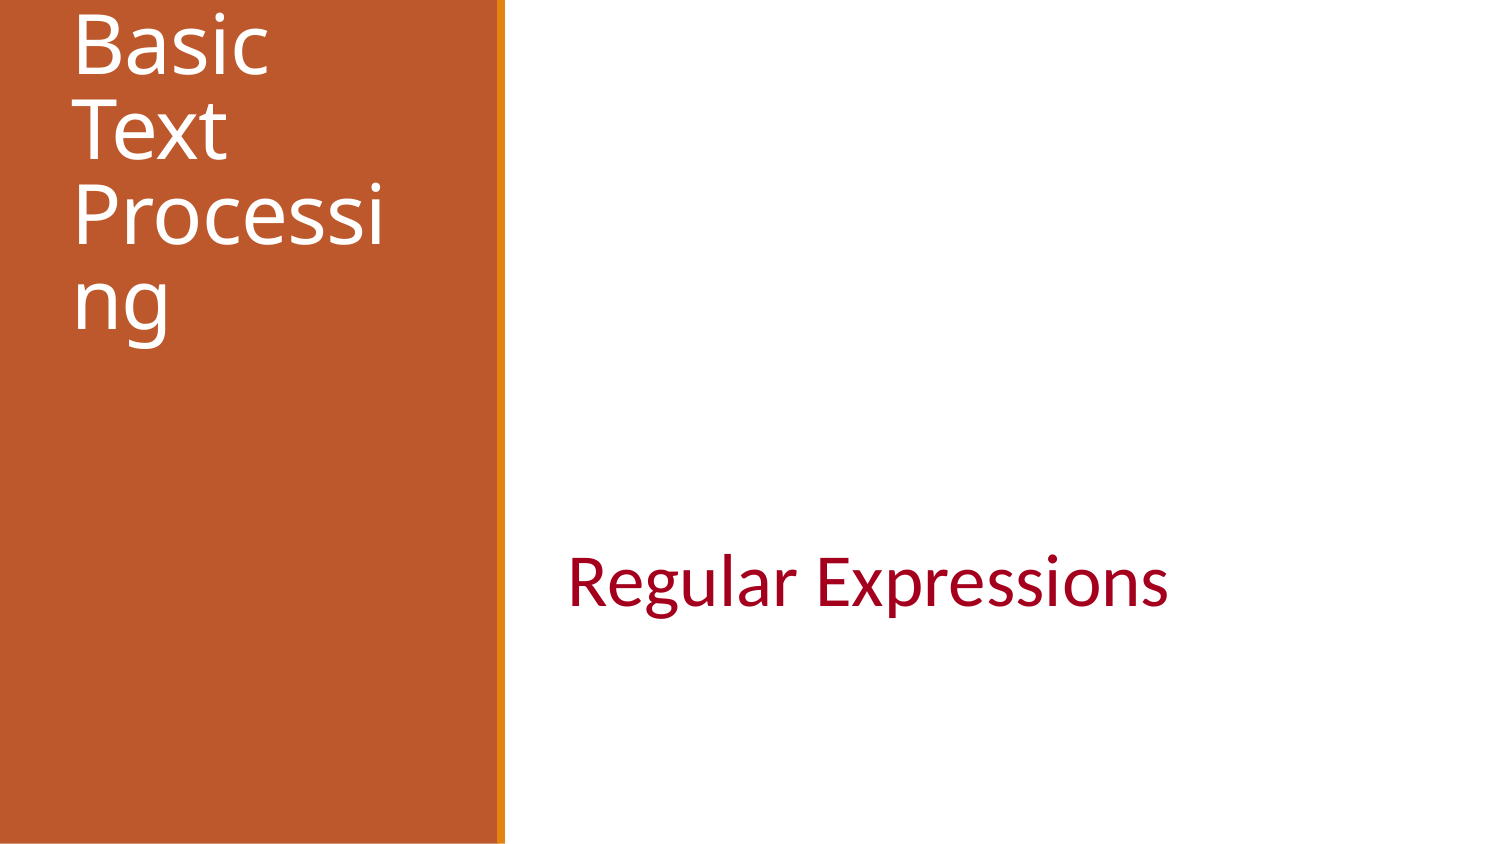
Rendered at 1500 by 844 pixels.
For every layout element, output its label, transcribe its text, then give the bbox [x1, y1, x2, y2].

list Regular Expressions [567, 534, 1390, 737]
title Basic Text Processing [56, 73, 451, 355]
